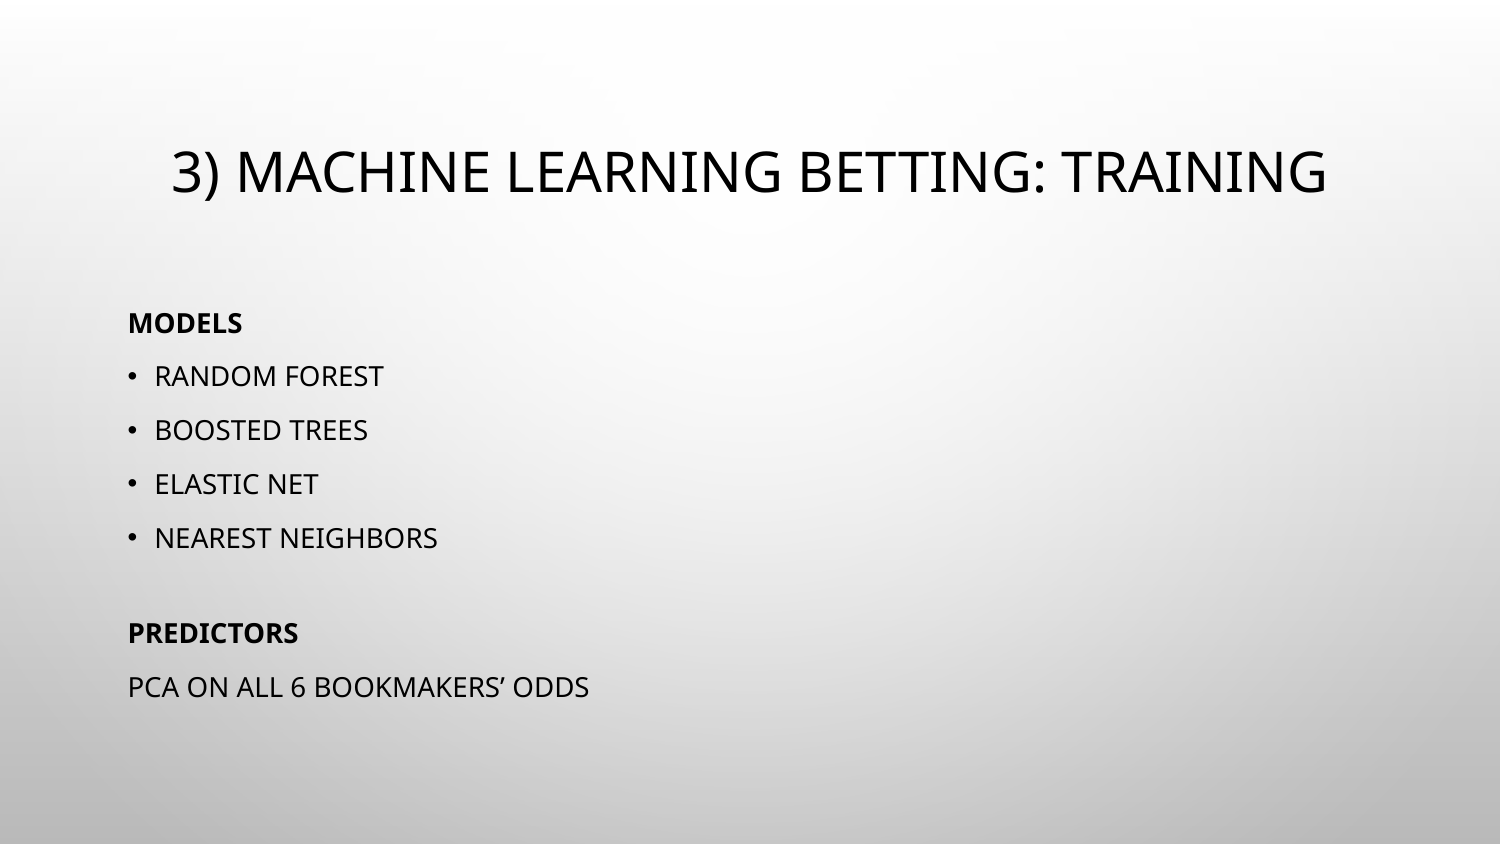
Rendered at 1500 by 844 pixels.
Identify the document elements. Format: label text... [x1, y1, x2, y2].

title 3) Machine learning betting: training [112, 76, 1388, 273]
picture [0, 0, 1500, 844]
list Models Random forest Boosted trees Elastic net Nearest neighbors Predictors PCA on all 6 bookmakers’ odds [112, 291, 1388, 713]
